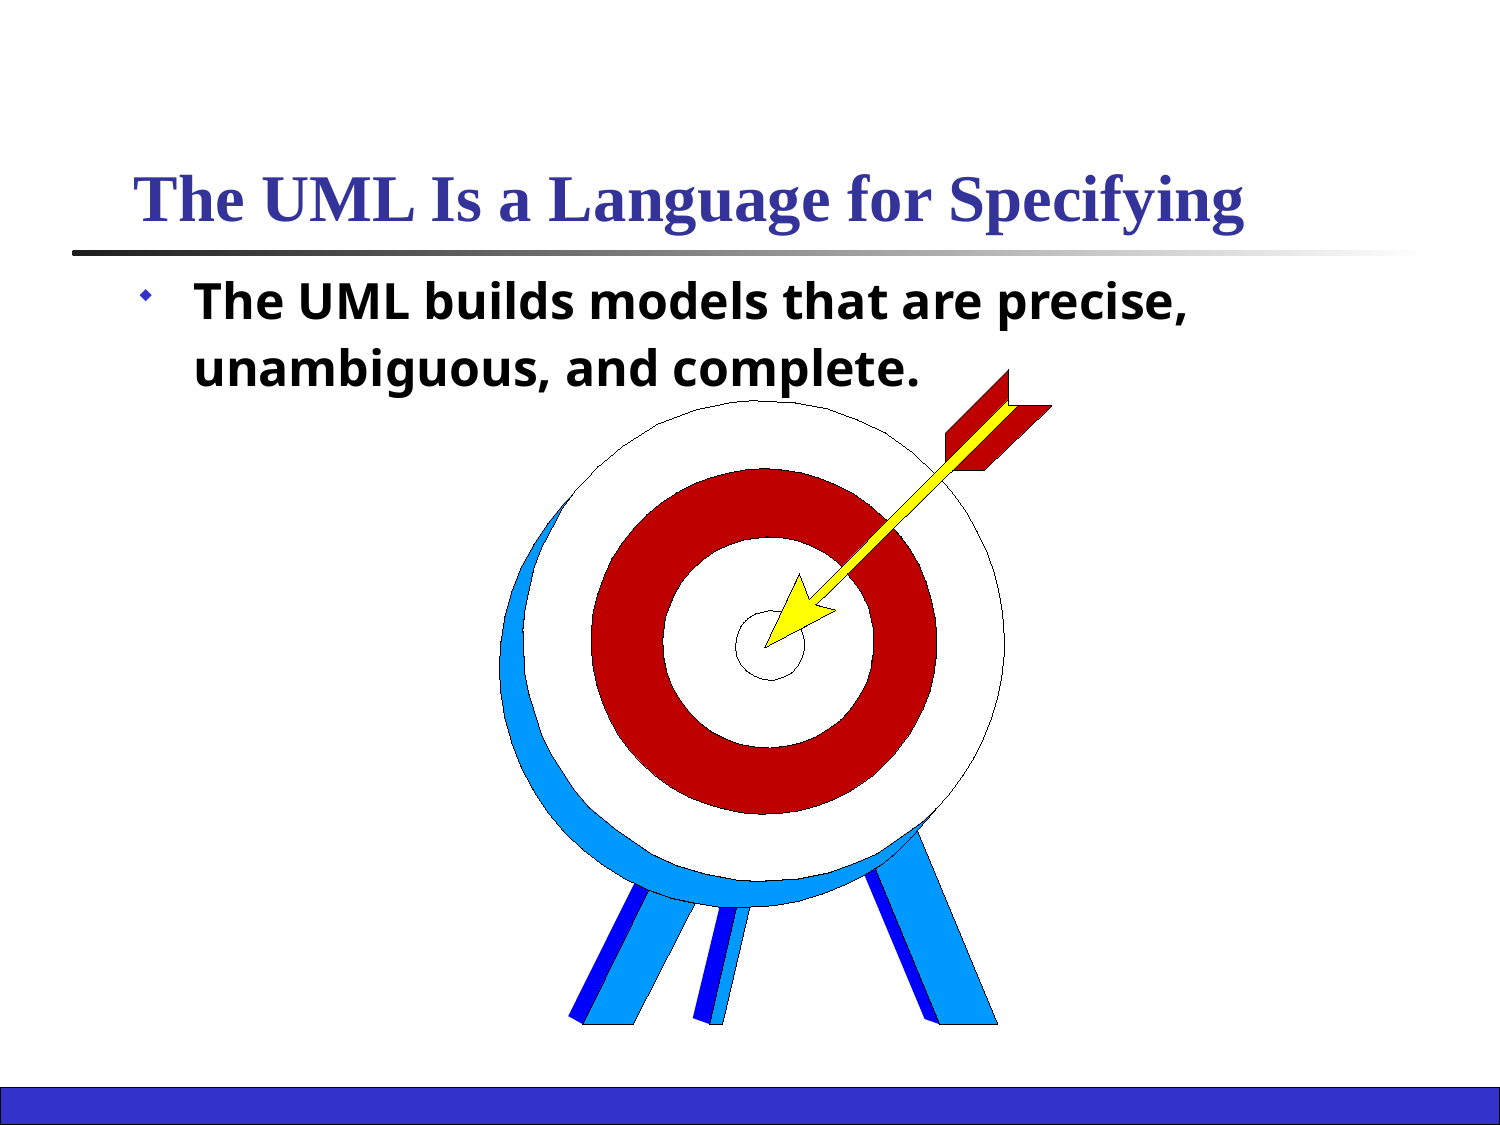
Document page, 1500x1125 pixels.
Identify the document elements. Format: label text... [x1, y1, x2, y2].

title The UML Is a Language for Specifying [118, 54, 1398, 243]
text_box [498, 369, 1052, 1025]
list The UML builds models that are precise, unambiguous, and complete. [122, 255, 1398, 1026]
